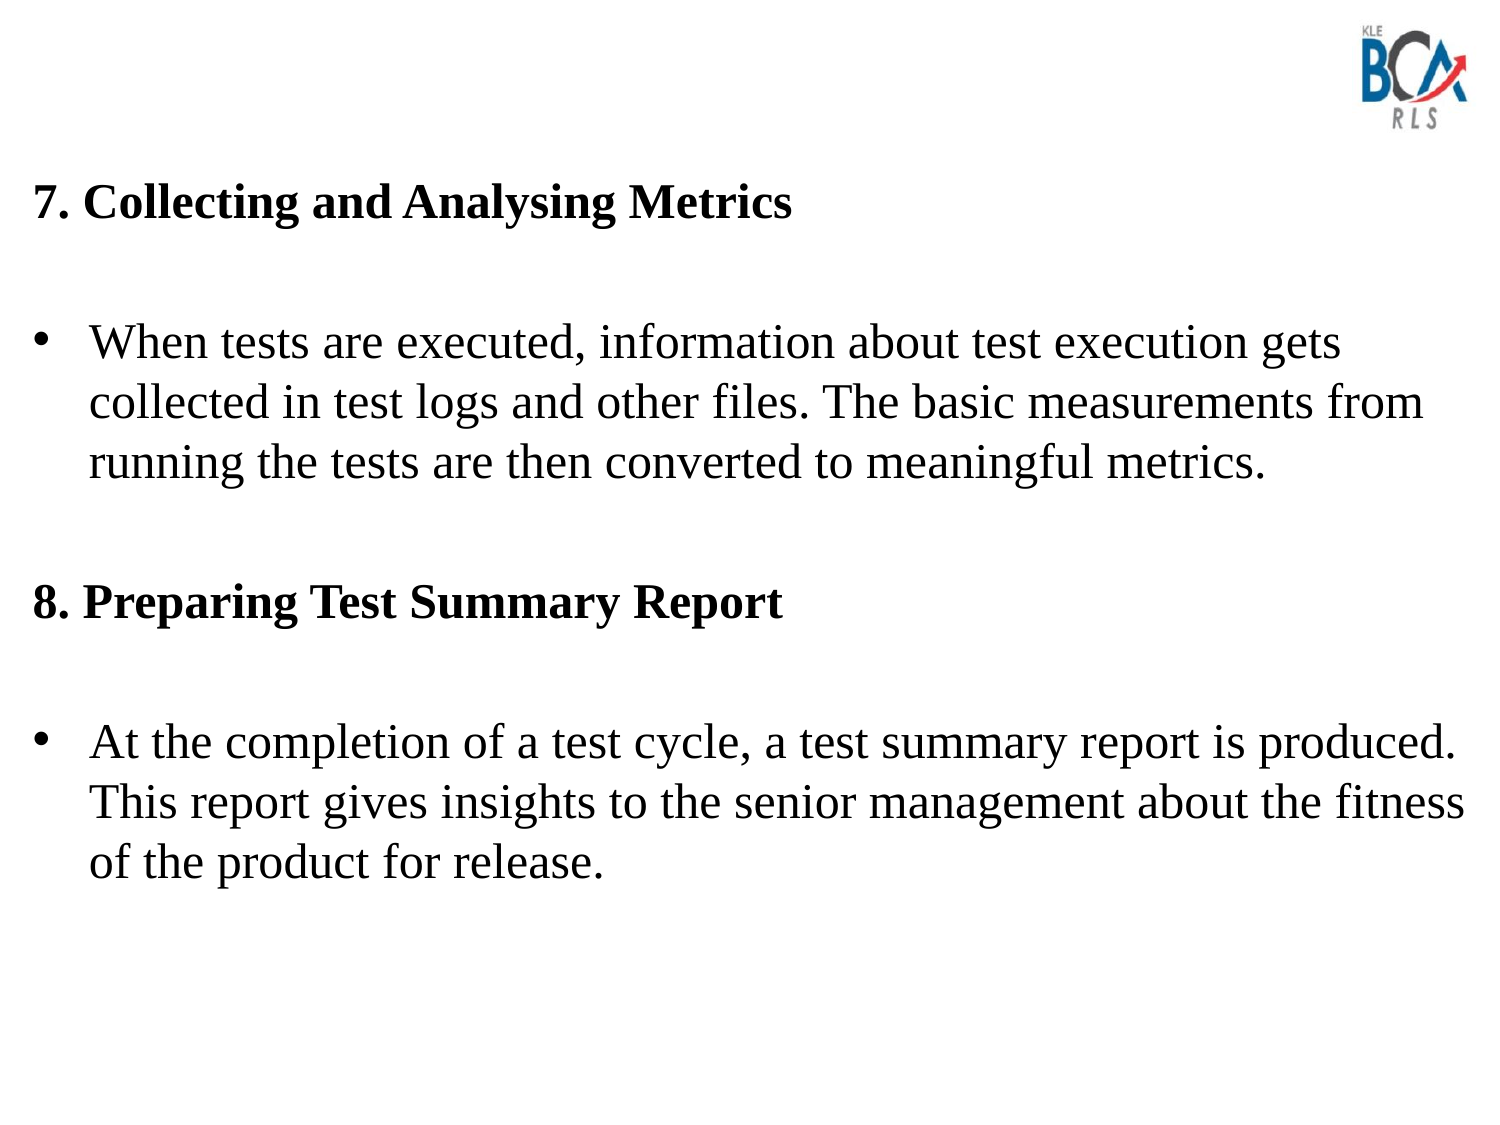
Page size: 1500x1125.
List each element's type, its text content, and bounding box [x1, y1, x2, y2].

picture [1352, 18, 1478, 138]
list 7. Collecting and Analysing Metrics When tests are executed, information about test execution gets collected in test logs and other files. The basic measurements from running the tests are then converted to meaningful metrics. 8. Preparing Test Summary Report At the completion of a test cycle, a test summary report is produced. This report gives insights to the senior management about the fitness of the product for release. [17, 160, 1500, 1125]
